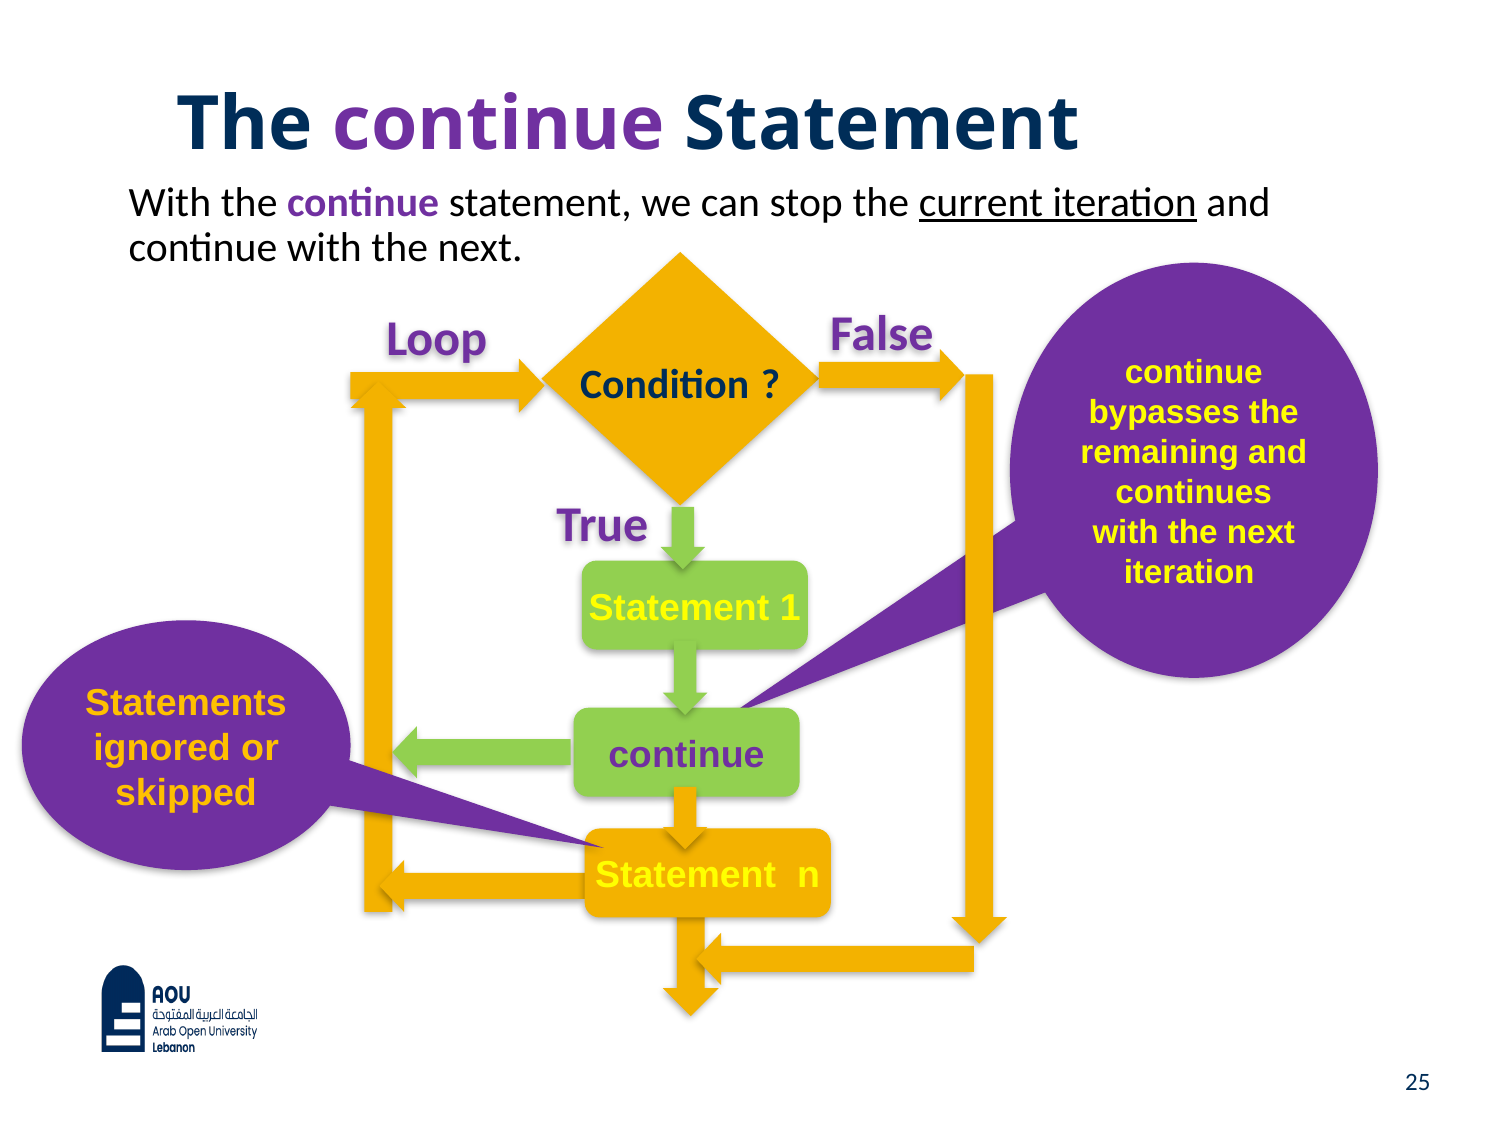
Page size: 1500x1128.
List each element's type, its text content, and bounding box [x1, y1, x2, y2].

title The continue Statement [161, 77, 1425, 172]
list With the continue statement, we can stop the current iteration and continue with the next. [113, 172, 1425, 310]
slide_number 25 [1377, 1050, 1446, 1111]
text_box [21, 251, 1378, 1017]
picture [89, 1017, 269, 1068]
